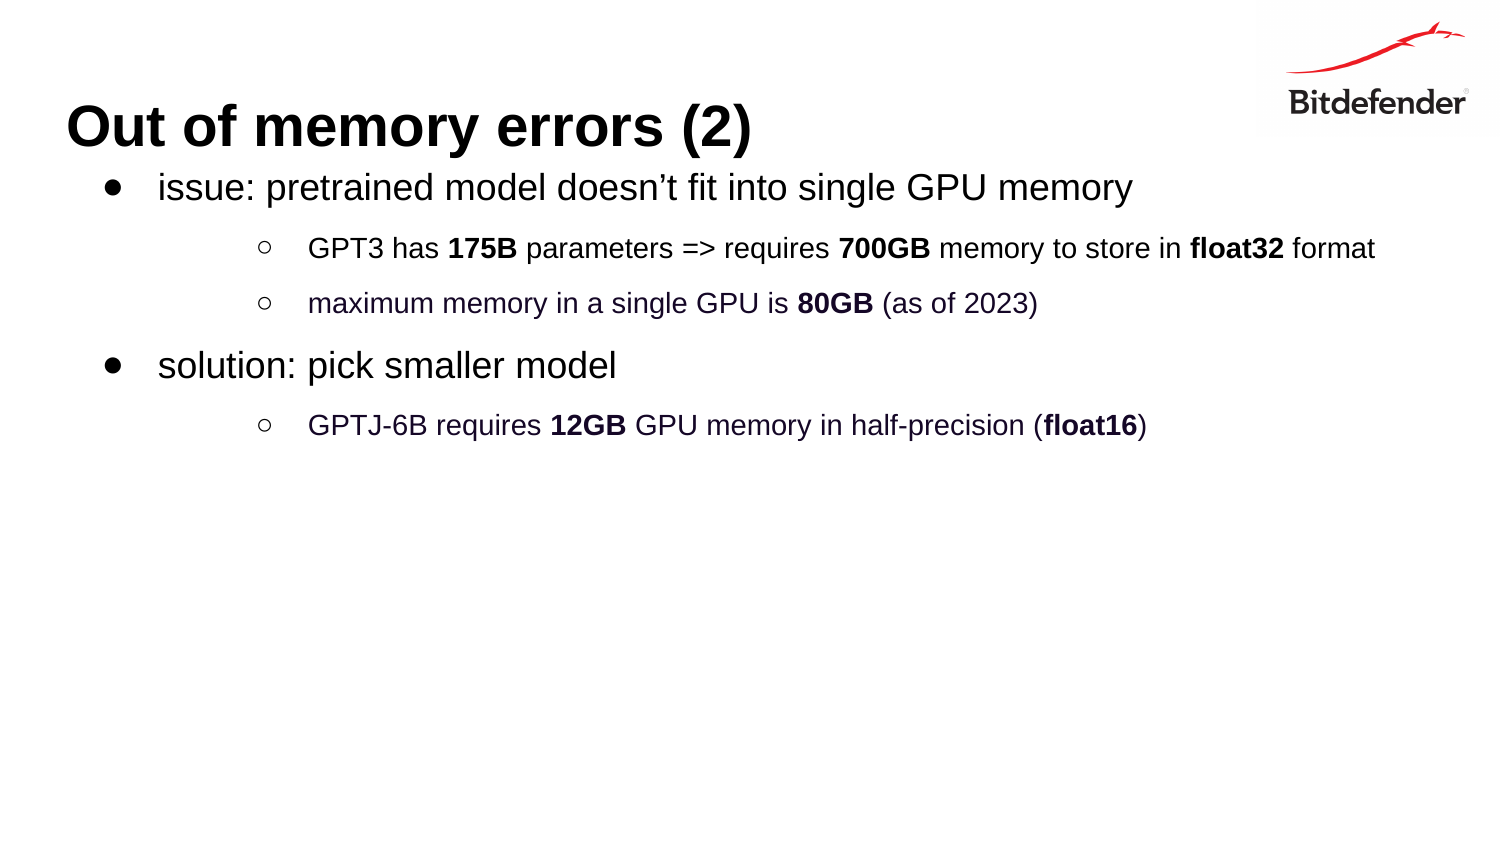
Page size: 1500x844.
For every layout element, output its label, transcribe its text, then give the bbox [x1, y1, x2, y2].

title Out of memory errors (2) [51, 72, 1449, 167]
list issue: pretrained model doesn’t fit into single GPU memory GPT3 has 175B parameters => requires 700GB memory to store in float32 format maximum memory in a single GPU is 80GB (as of 2023) solution: pick smaller model GPTJ-6B requires 12GB GPU memory in half-precision (float16) [67, 148, 1432, 588]
picture [1256, 0, 1500, 138]
